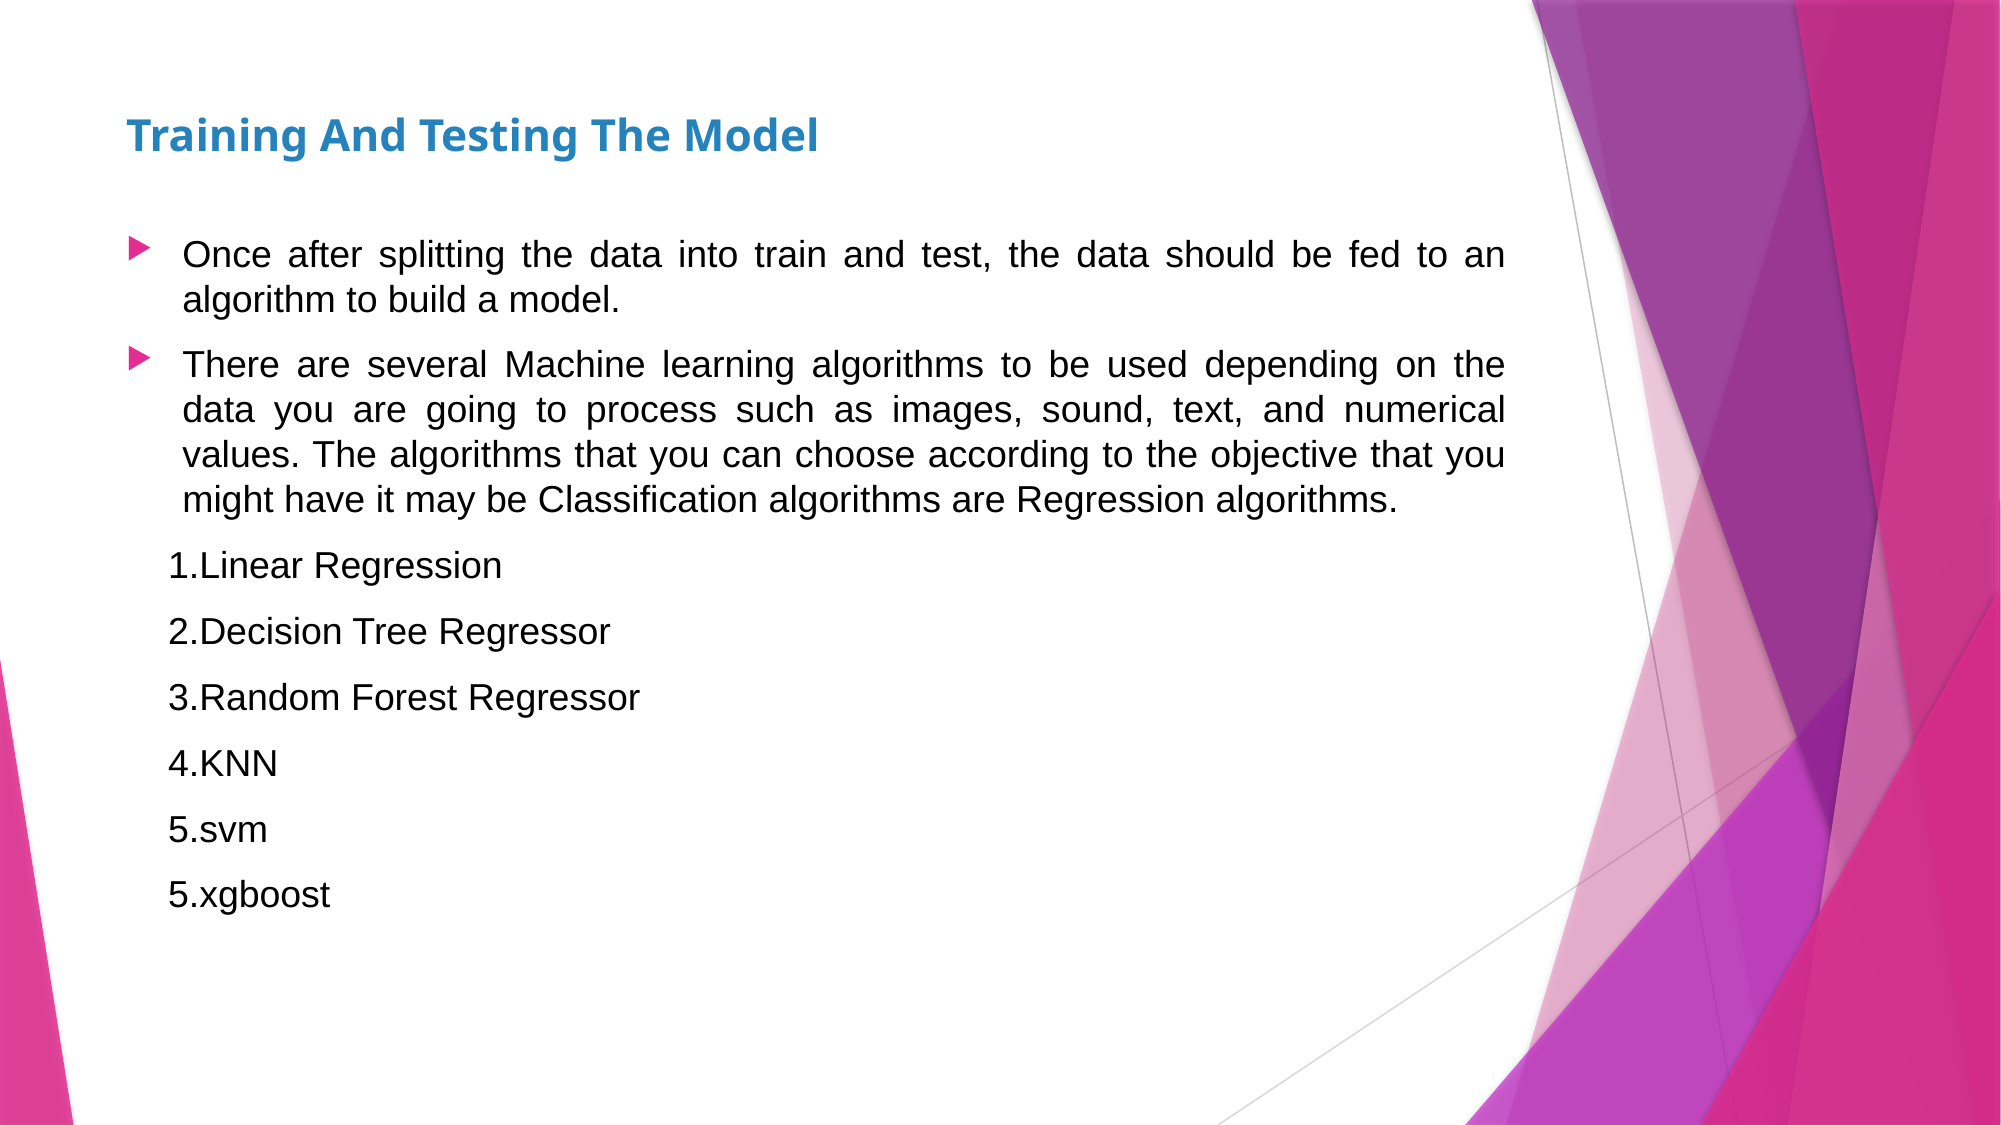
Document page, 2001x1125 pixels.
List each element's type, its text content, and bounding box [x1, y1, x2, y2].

title Training And Testing The Model [111, 99, 1522, 222]
list Once after splitting the data into train and test, the data should be fed to an algorithm to build a model. There are several Machine learning algorithms to be used depending on the data you are going to process such as images, sound, text, and numerical values. The algorithms that you can choose according to the objective that you might have it may be Classification algorithms are Regression algorithms. 1.Linear Regression 2.Decision Tree Regressor 3.Random Forest Regressor 4.KNN 5.svm 5.xgboost [111, 222, 1522, 991]
